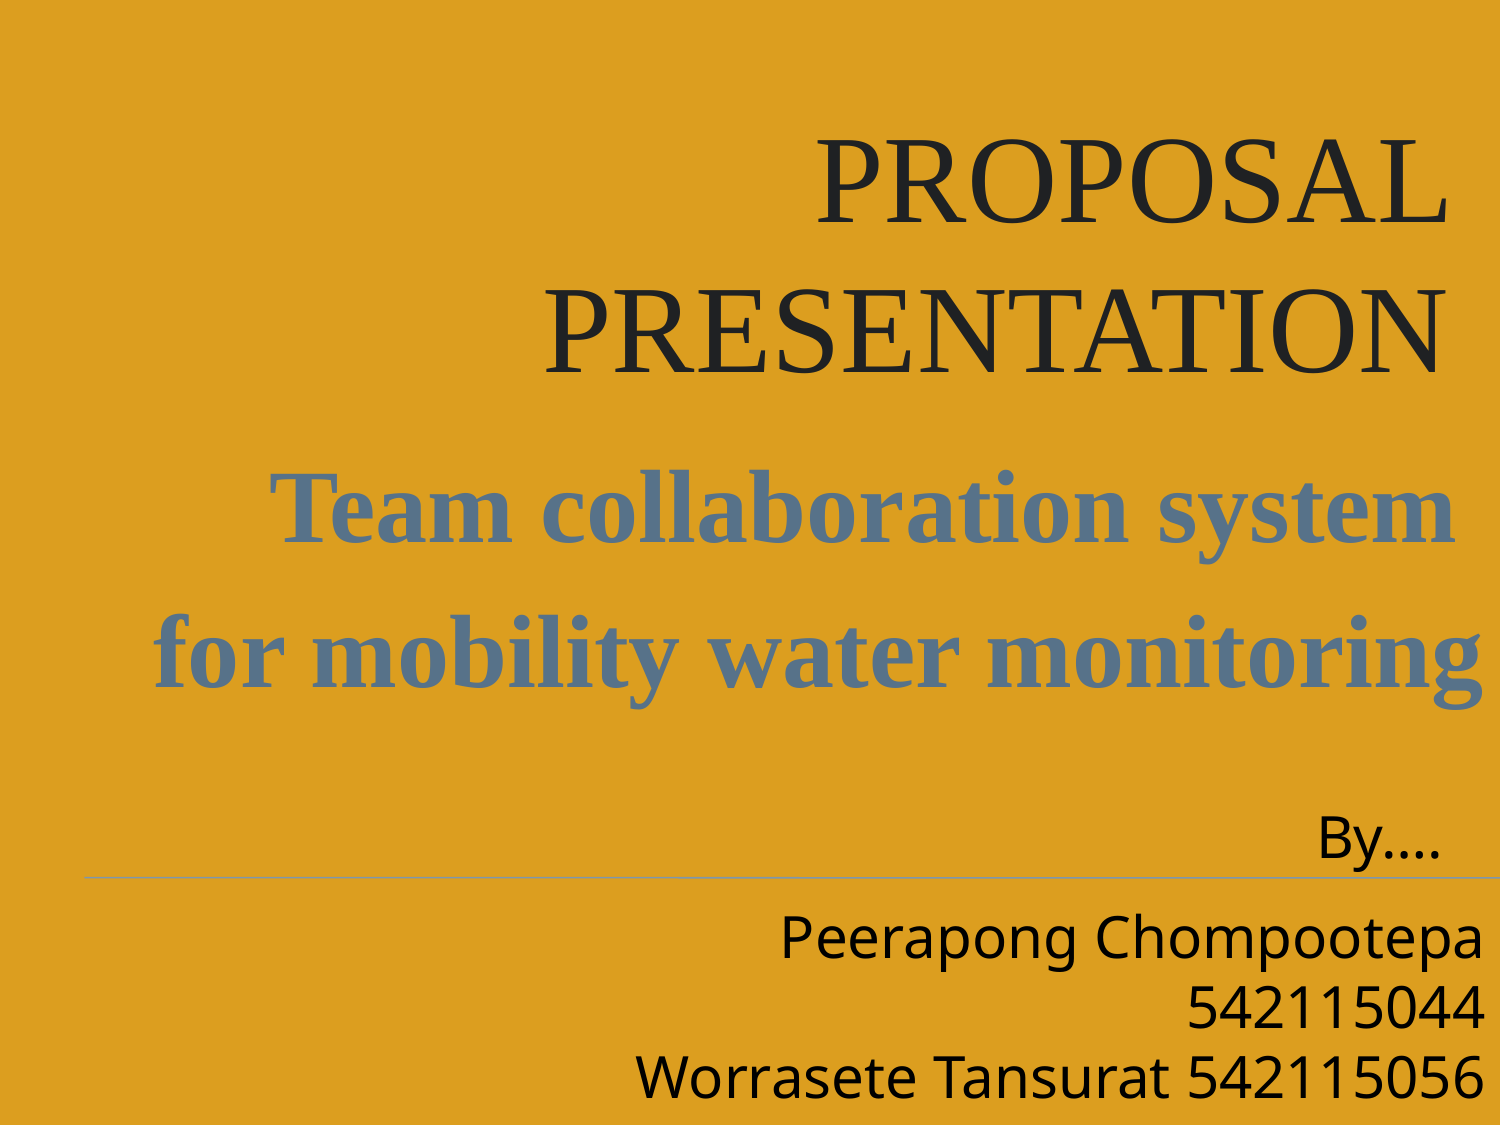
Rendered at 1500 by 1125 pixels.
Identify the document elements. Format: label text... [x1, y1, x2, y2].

title Proposal Presentation [53, 90, 1464, 332]
text_box Peerapong Chompootepa 542115044 Worrasete Tansurat 542115056 [466, 893, 1500, 1118]
subtitle Team collaboration system for mobility water monitoring [0, 349, 1500, 717]
text_box By…. [1301, 792, 1479, 878]
